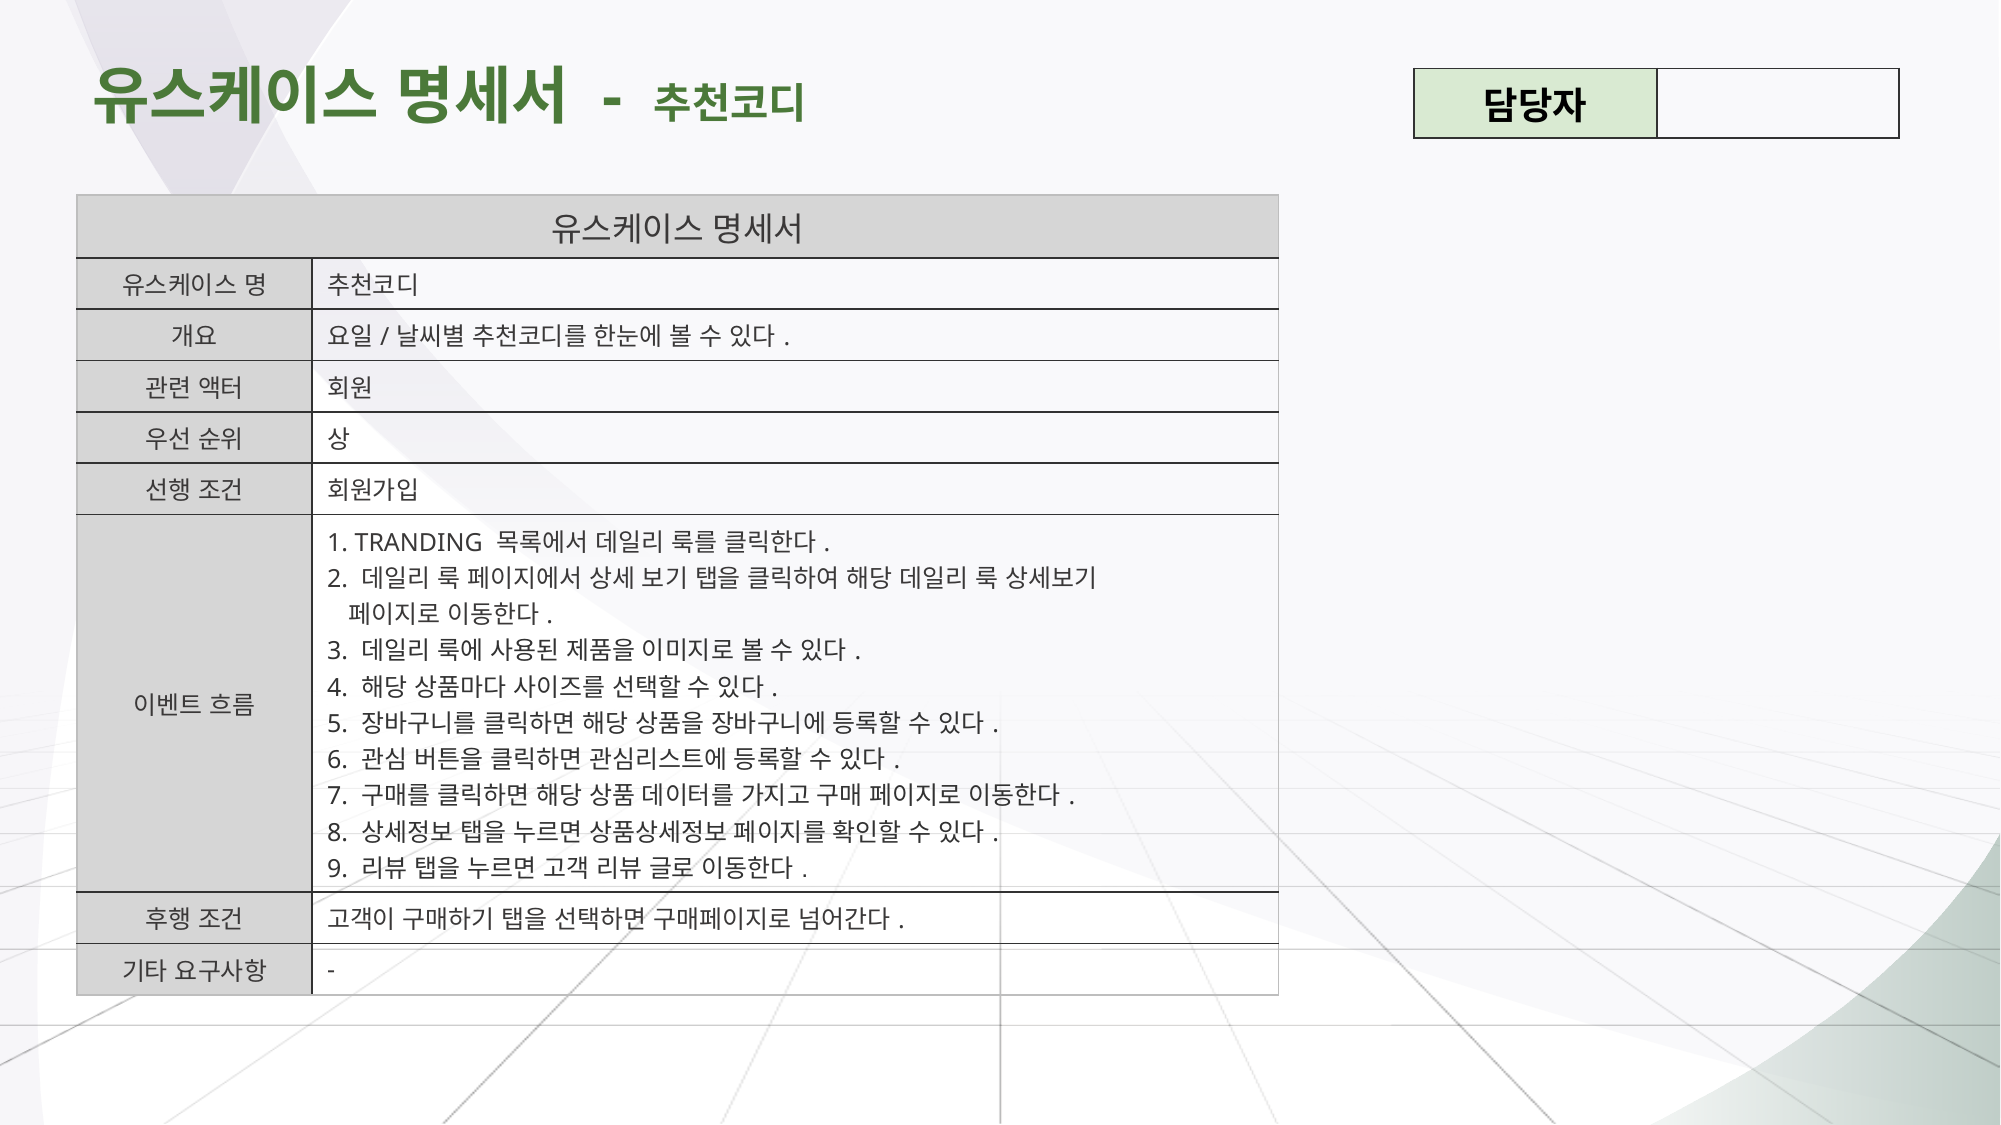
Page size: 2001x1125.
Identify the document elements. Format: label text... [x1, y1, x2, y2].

table_cell 요일/날씨별 추천코디를 한눈에 볼 수 있다. [313, 310, 1278, 360]
table_cell 선행 조건 [78, 464, 311, 514]
table_cell 1. TRANDING 목록에서 데일리 룩를 클릭한다. 2. 데일리 룩 페이지에서 상세 보기 탭을 클릭하여 해당 데일리 룩 상세보기 페이지로 이동한다. 3. 데일리 룩에 사용된 제품을 이미지로 볼 수 있다. 4. 해당 상품마다 사이즈를 선택할 수 있다. 5. 장바구니를 클릭하면 해당 상품을 장바구니에 등록할 수 있다. 6. 관심 버튼을 클릭하면 관심리스트에 등록할 수 있다. 7. 구매를 클릭하면 해당 상품 데이터를 가지고 구매 페이지로 이동한다. 8. 상세정보 탭을 누르면 상품상세정보 페이지를 확인할 수 있다. 9. 리뷰 탭을 누르면 고객 리뷰 글로 이동한다. [313, 515, 1278, 891]
table_header 담당자 [1415, 69, 1656, 137]
table_cell - [313, 944, 1278, 994]
title 유스케이스 명세서 - 추천코디 [77, 0, 1878, 188]
table_cell 개요 [78, 310, 311, 360]
table_cell 우선 순위 [78, 413, 311, 462]
table_cell 유스케이스 명 [78, 259, 311, 308]
table_header [1658, 69, 1898, 137]
table_cell 기타 요구사항 [78, 944, 311, 994]
table_cell 회원 [313, 361, 1278, 411]
table_cell 후행 조건 [78, 893, 311, 943]
table_cell 고객이 구매하기 탭을 선택하면 구매페이지로 넘어간다. [313, 893, 1278, 943]
table_cell 회원가입 [313, 464, 1278, 514]
table_cell 상 [313, 413, 1278, 462]
table_cell 이벤트 흐름 [78, 515, 311, 891]
table_cell 관련 액터 [78, 361, 311, 411]
table_cell 추천코디 [313, 259, 1278, 308]
table_header 유스케이스 명세서 [78, 196, 1278, 257]
